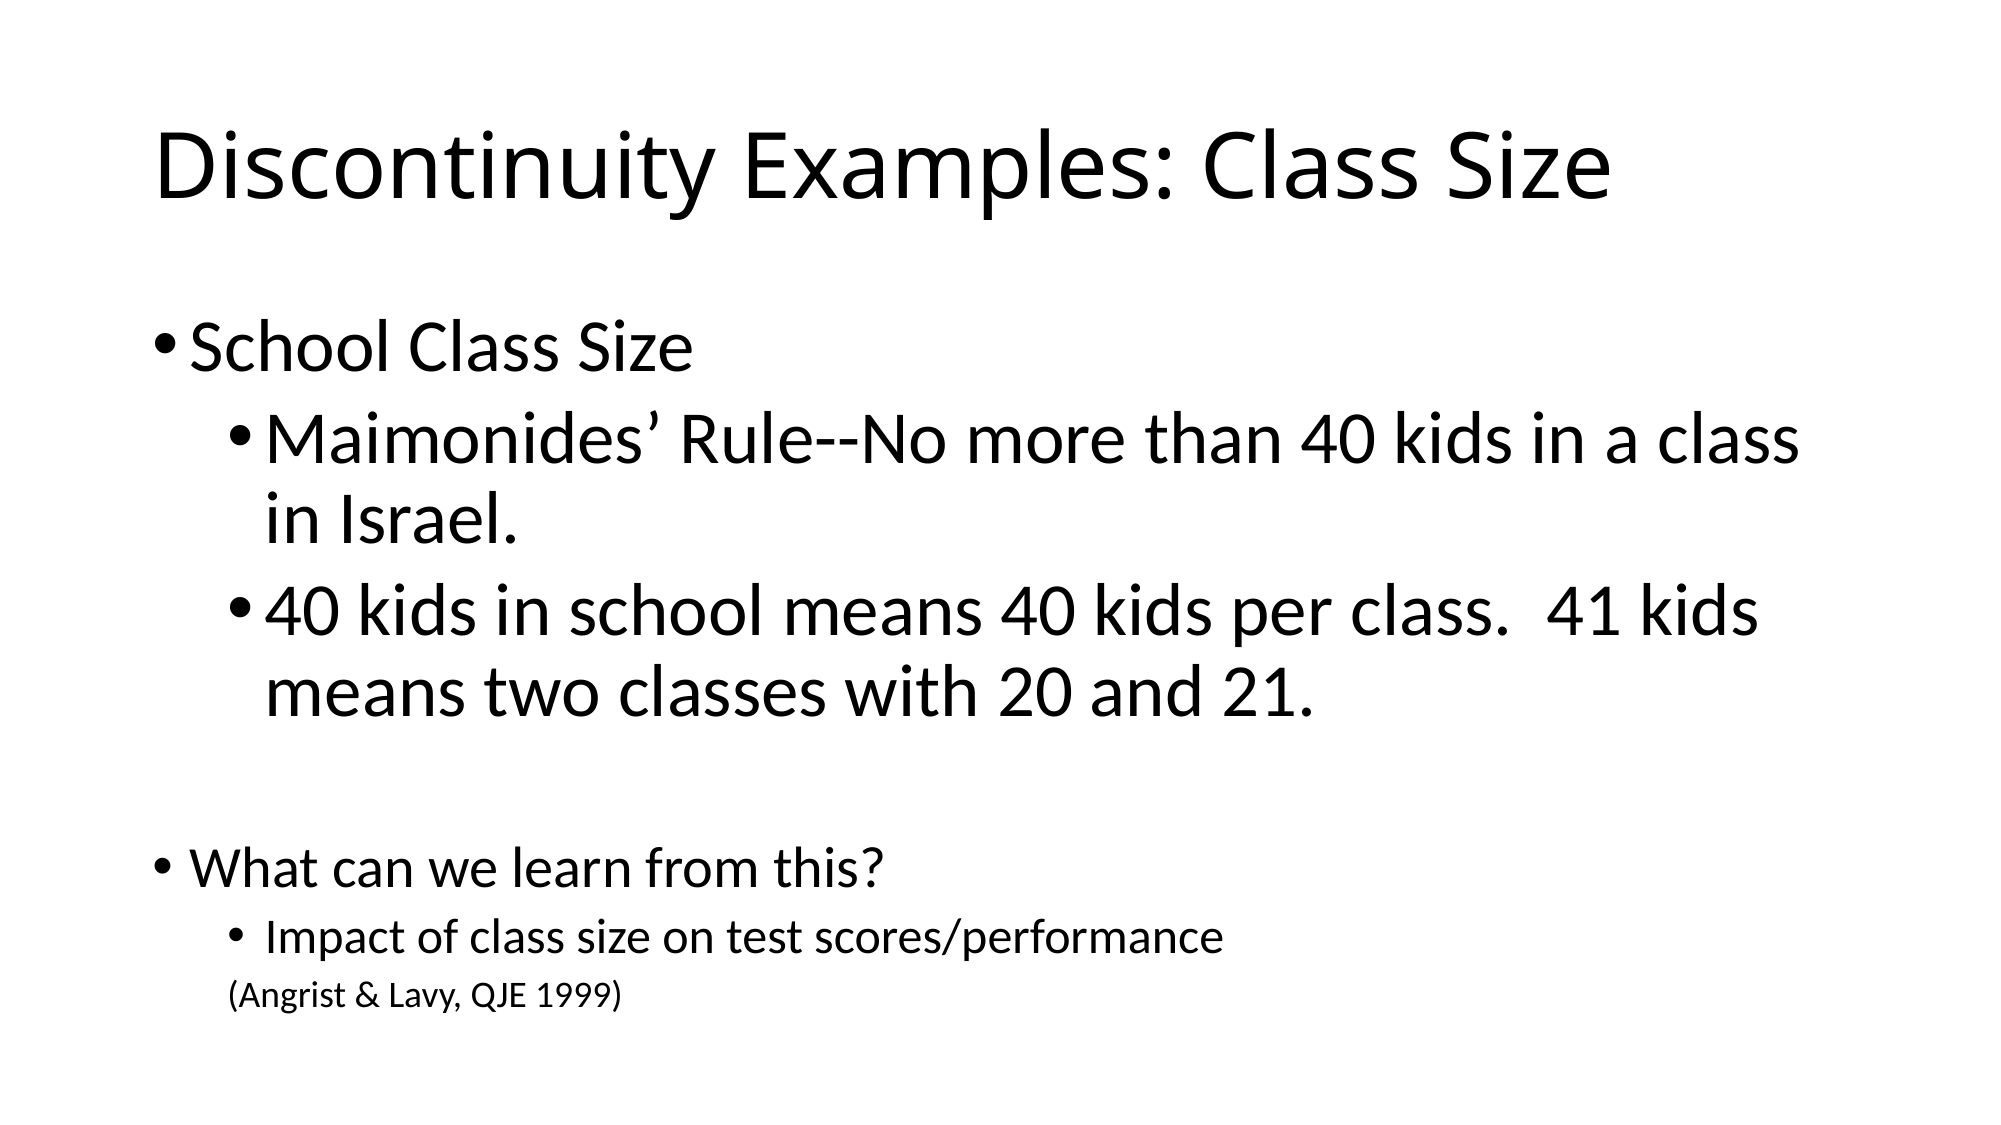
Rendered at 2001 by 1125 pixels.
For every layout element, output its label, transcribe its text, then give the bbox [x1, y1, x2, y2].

title Discontinuity Examples: Class Size [137, 59, 1863, 278]
list School Class Size Maimonides’ Rule--No more than 40 kids in a class in Israel. 40 kids in school means 40 kids per class. 41 kids means two classes with 20 and 21. What can we learn from this? Impact of class size on test scores/performance (Angrist & Lavy, QJE 1999) [137, 299, 1863, 1014]
